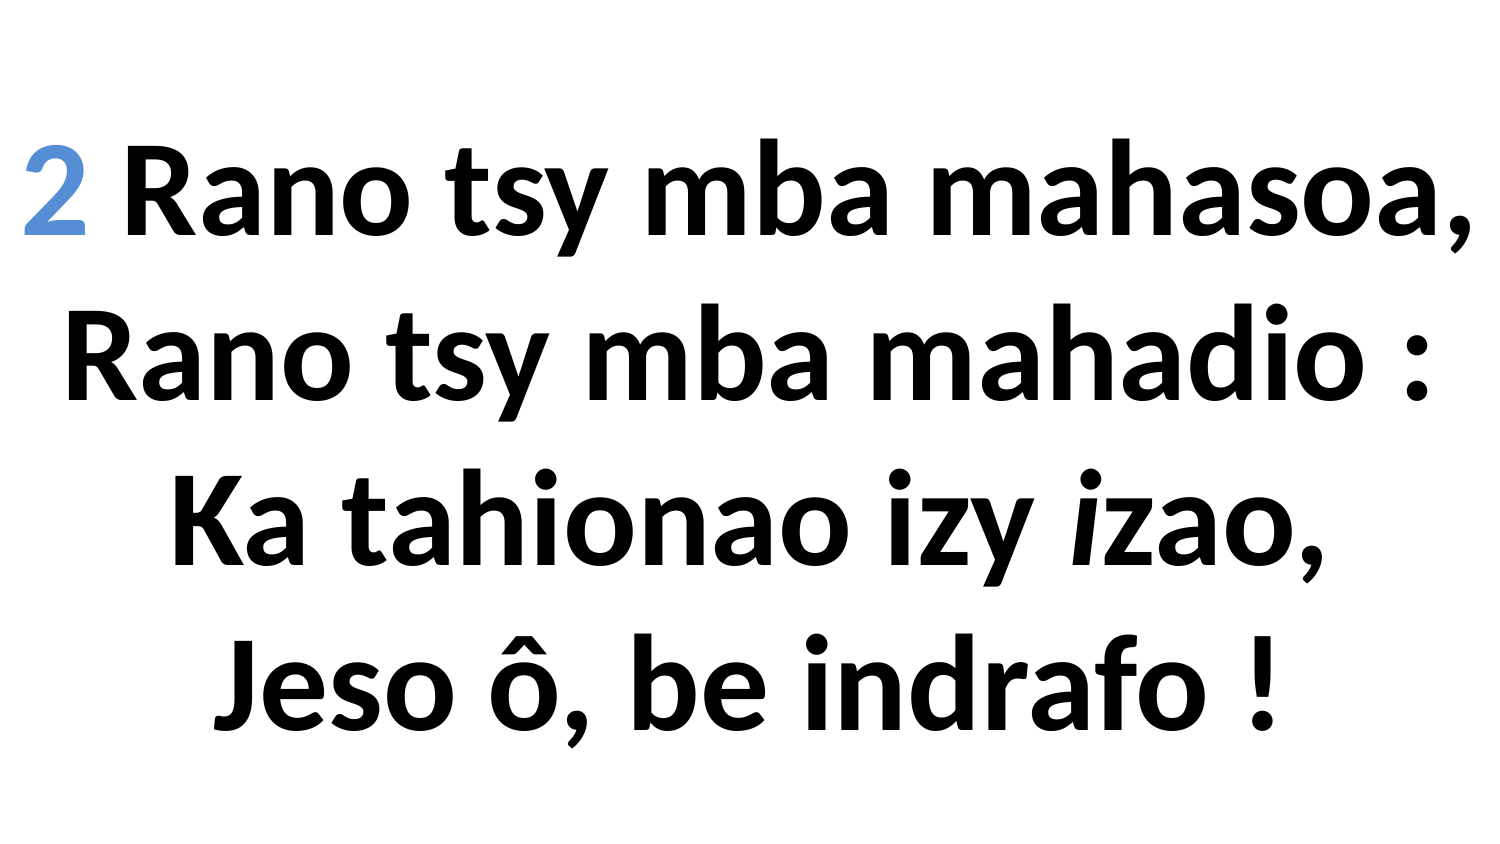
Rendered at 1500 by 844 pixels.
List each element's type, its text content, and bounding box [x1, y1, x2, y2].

text_box 2 Rano tsy mba mahasoa, Rano tsy mba mahadio : Ka tahionao izy izao, Jeso ô, be indrafo ! [0, 91, 1500, 766]
